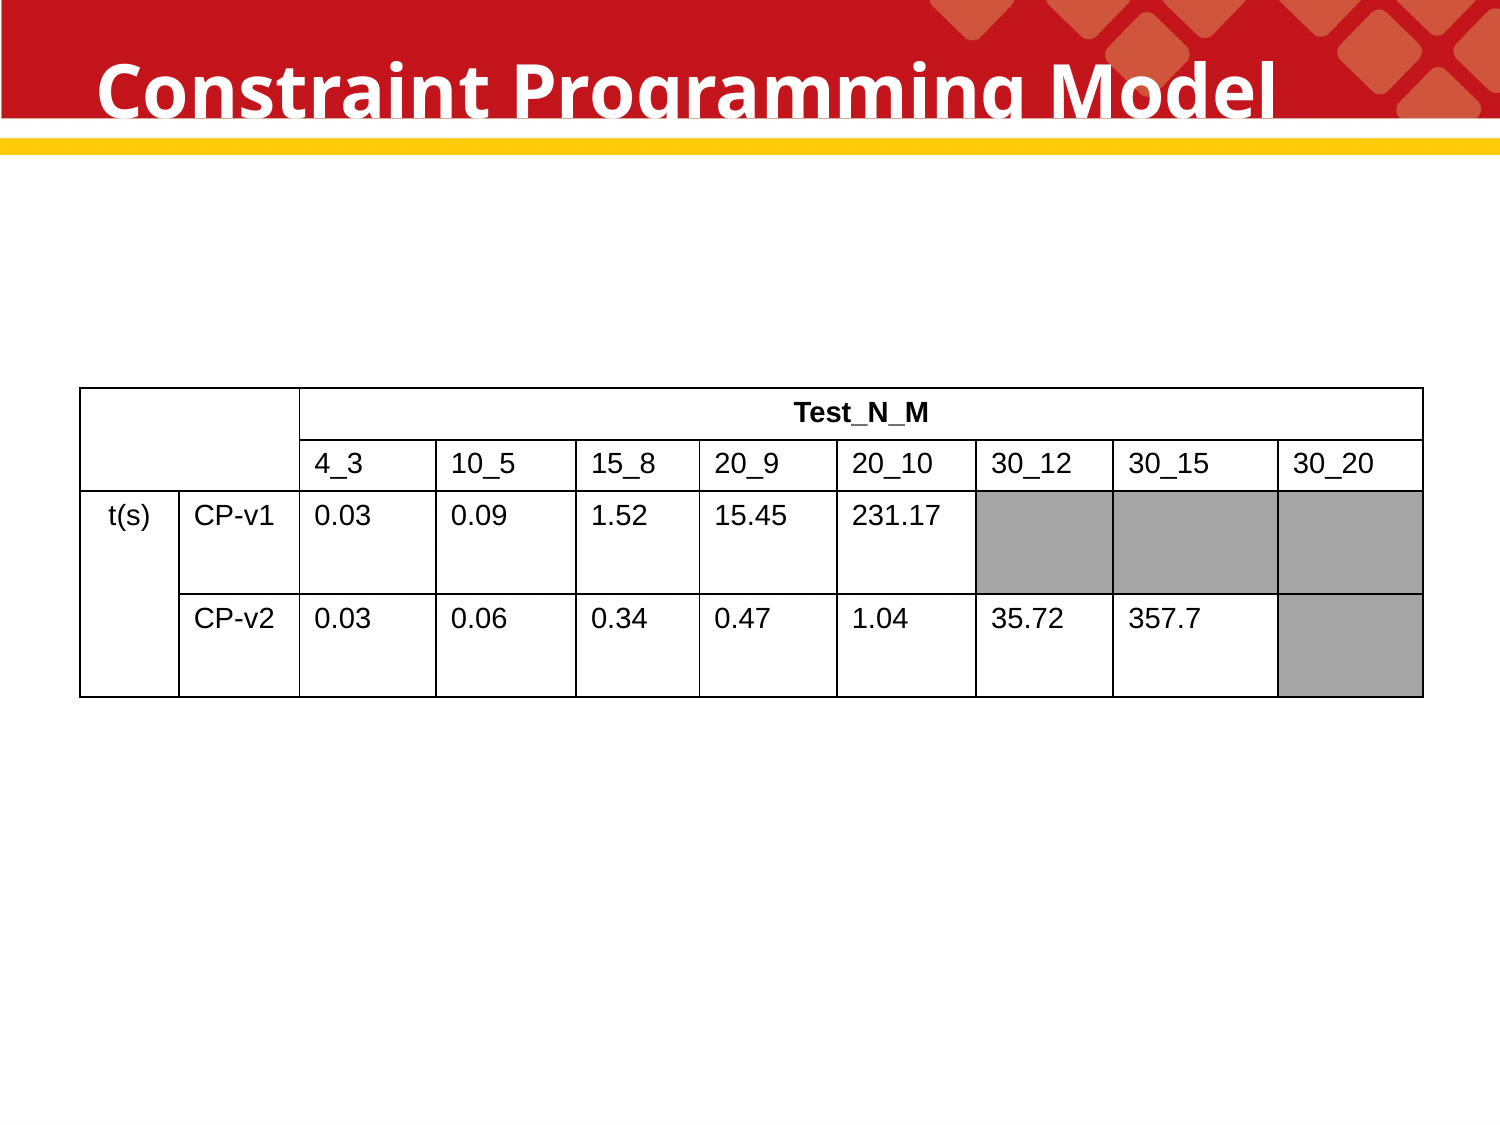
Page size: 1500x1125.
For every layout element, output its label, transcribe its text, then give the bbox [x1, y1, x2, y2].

table_cell 0.09 [437, 492, 575, 593]
table_cell [1114, 492, 1277, 593]
title Constraint Programming Model [80, 0, 1397, 204]
table_cell 15_8 [577, 441, 699, 490]
table_cell 35.72 [977, 595, 1112, 696]
picture [0, 0, 1500, 1125]
table_cell 1.52 [577, 492, 699, 593]
table_header [81, 389, 299, 490]
table_cell 10_5 [437, 441, 575, 490]
table_cell 1.04 [838, 595, 975, 696]
table_cell 357.7 [1114, 595, 1277, 696]
table_cell 0.03 [300, 595, 435, 696]
table_cell [1279, 492, 1422, 593]
table_cell 0.47 [700, 595, 836, 696]
table_cell 231.17 [838, 492, 975, 593]
table_cell 0.34 [577, 595, 699, 696]
table_cell CP-v1 [180, 492, 299, 593]
table_cell 15.45 [700, 492, 836, 593]
table_cell [1279, 595, 1422, 696]
table_cell CP-v2 [180, 595, 299, 696]
table_cell 4_3 [300, 441, 435, 490]
table_cell 0.03 [300, 492, 435, 593]
table_cell 30_12 [977, 441, 1112, 490]
table_cell 30_15 [1114, 441, 1277, 490]
table_cell [977, 492, 1112, 593]
table_cell 0.06 [437, 595, 575, 696]
table_cell 20_9 [700, 441, 836, 490]
table_cell t(s) [81, 492, 178, 696]
table_cell 30_20 [1279, 441, 1422, 490]
table_cell 20_10 [838, 441, 975, 490]
table_header Test_N_M [300, 389, 1422, 439]
